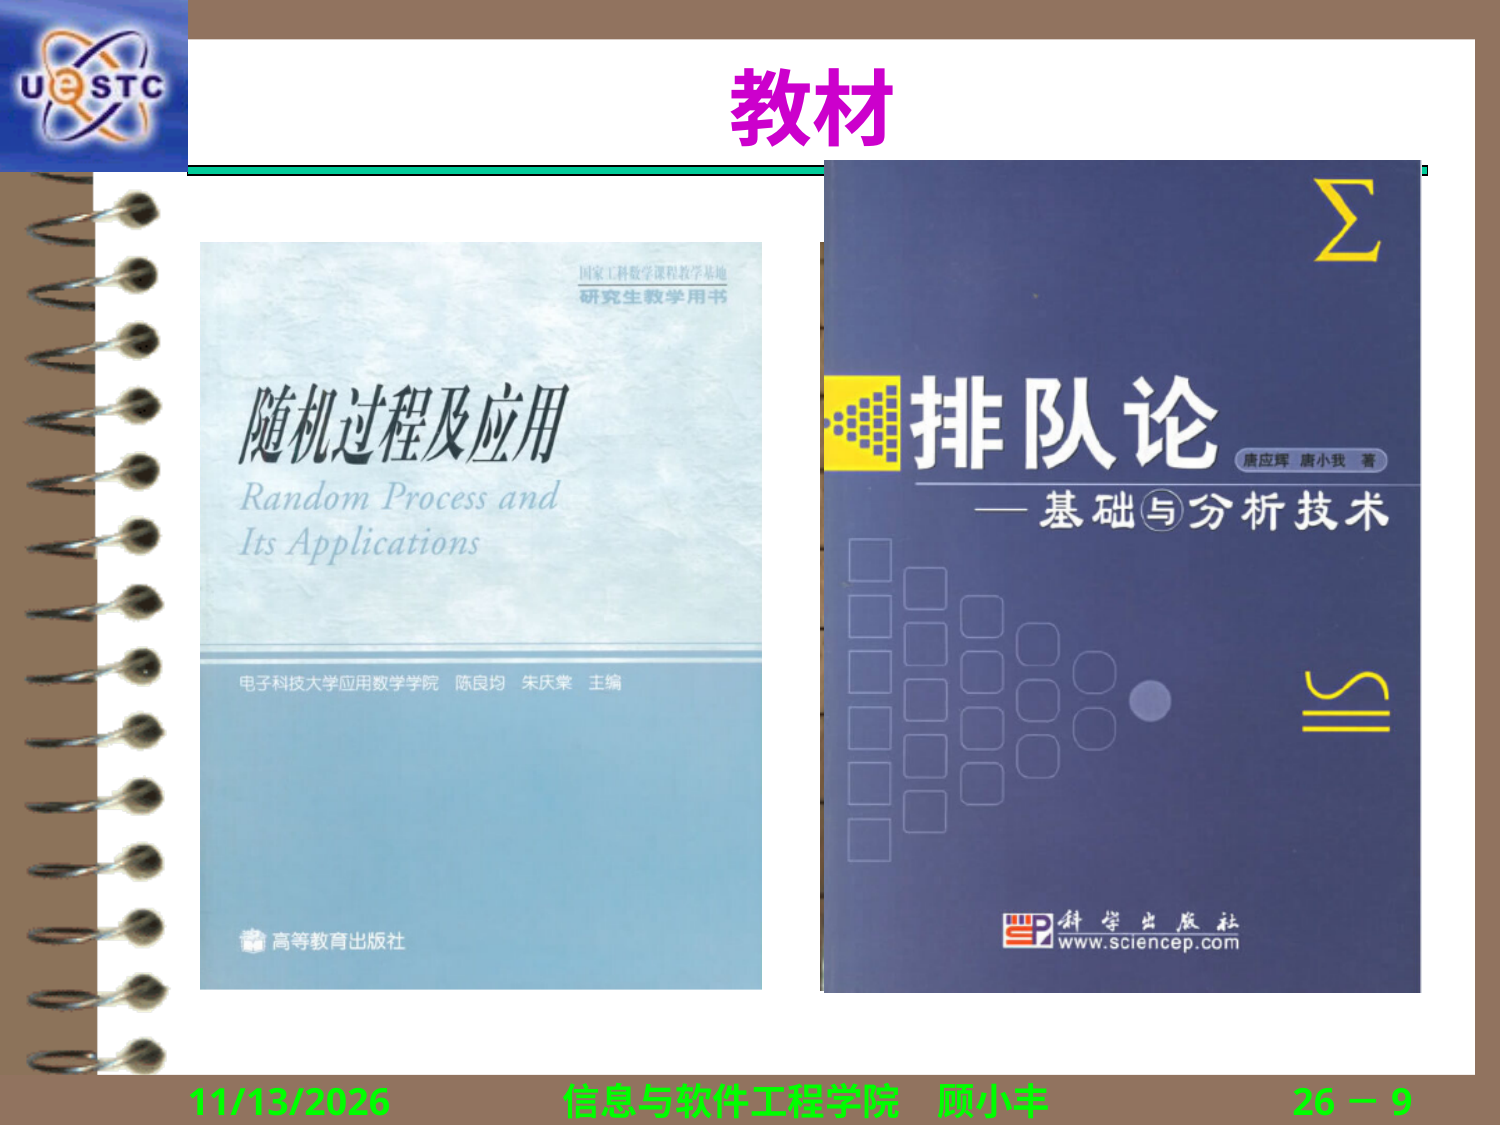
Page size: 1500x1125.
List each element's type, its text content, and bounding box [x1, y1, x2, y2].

slide_number 26－9 [1162, 1077, 1413, 1123]
picture [199, 242, 762, 991]
title 教材 [200, 56, 1425, 157]
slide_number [187, 1077, 462, 1123]
picture [0, 0, 194, 1075]
footer 信息与软件工程学院 顾小丰 [462, 1077, 1151, 1123]
picture [820, 160, 1422, 993]
